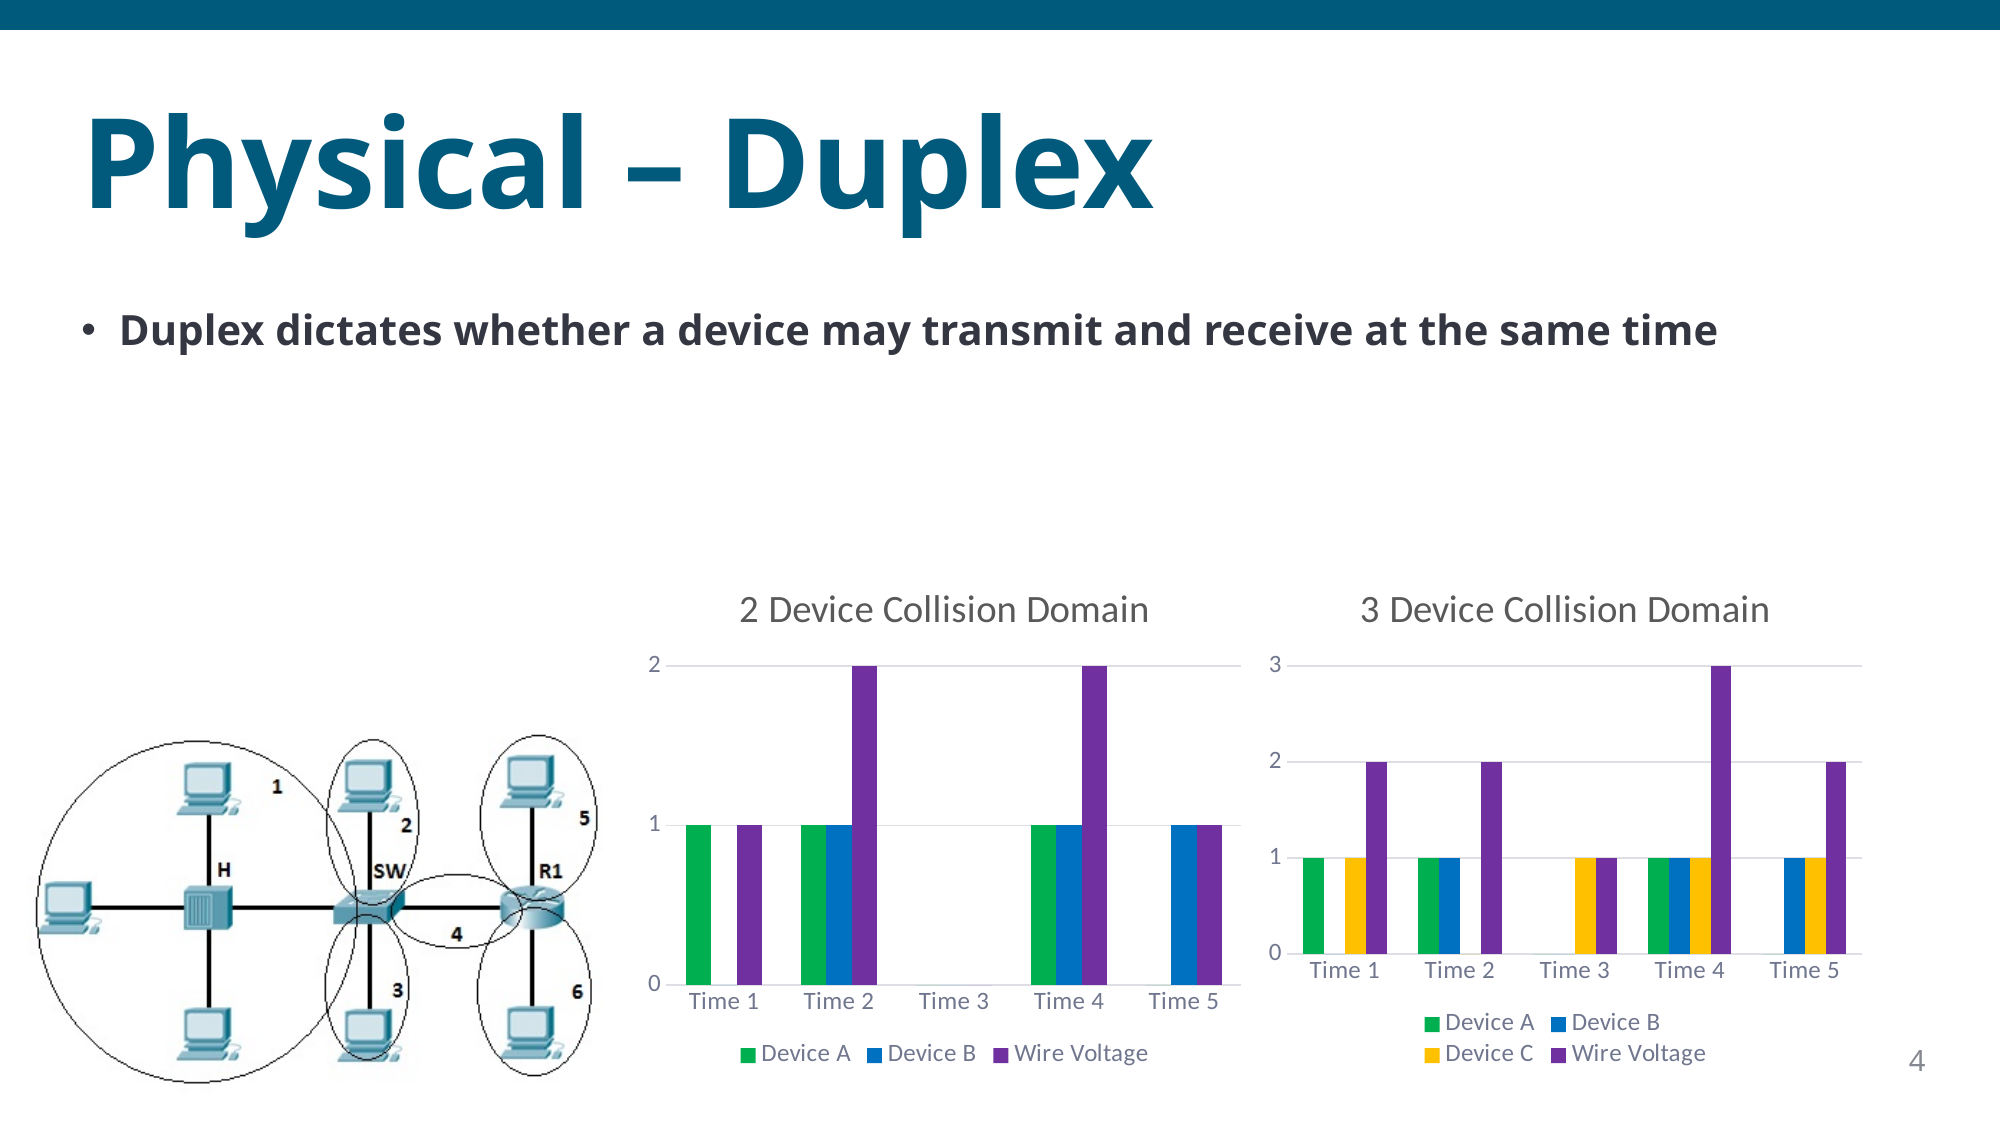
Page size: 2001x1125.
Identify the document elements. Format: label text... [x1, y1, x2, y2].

title Physical – Duplex [66, 59, 1931, 278]
chart [635, 562, 1254, 1075]
list Duplex dictates whether a device may transmit and receive at the same time [66, 302, 1931, 520]
chart [1256, 562, 1875, 1075]
picture [6, 715, 625, 1098]
